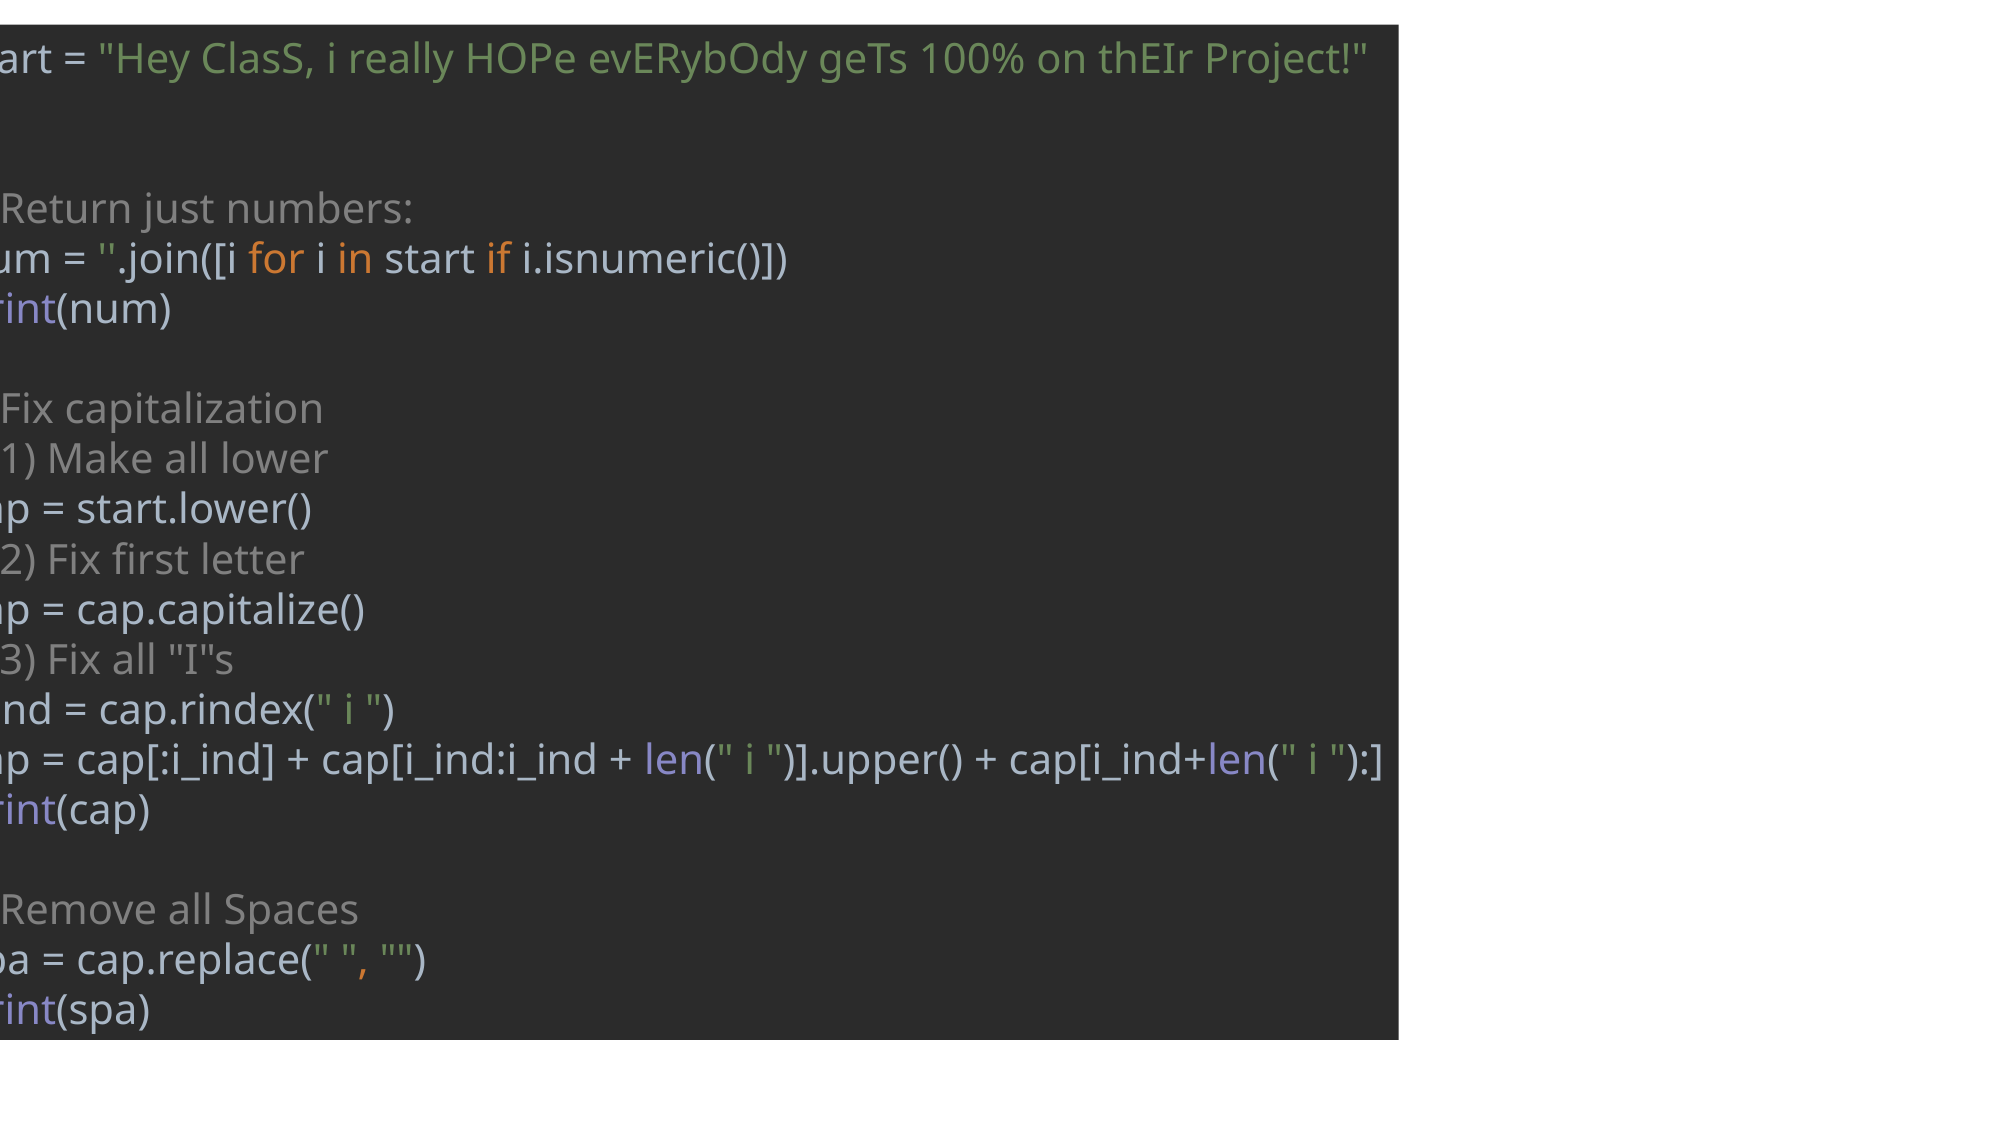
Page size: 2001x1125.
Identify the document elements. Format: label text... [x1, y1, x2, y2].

text_box start = "Hey ClasS, i really HOPe evERybOdy geTs 100% on thEIr Project!" # Return just numbers: num = ''.join([i for i in start if i.isnumeric()]) print(num) # Fix capitalization # 1) Make all lower cap = start.lower() # 2) Fix first letter cap = cap.capitalize() # 3) Fix all "I"s i_ind = cap.rindex(" i ") cap = cap[:i_ind] + cap[i_ind:i_ind + len(" i ")].upper() + cap[i_ind+len(" i "):] print(cap) # Remove all Spaces spa = cap.replace(" ", "") print(spa) [0, 24, 1399, 1040]
